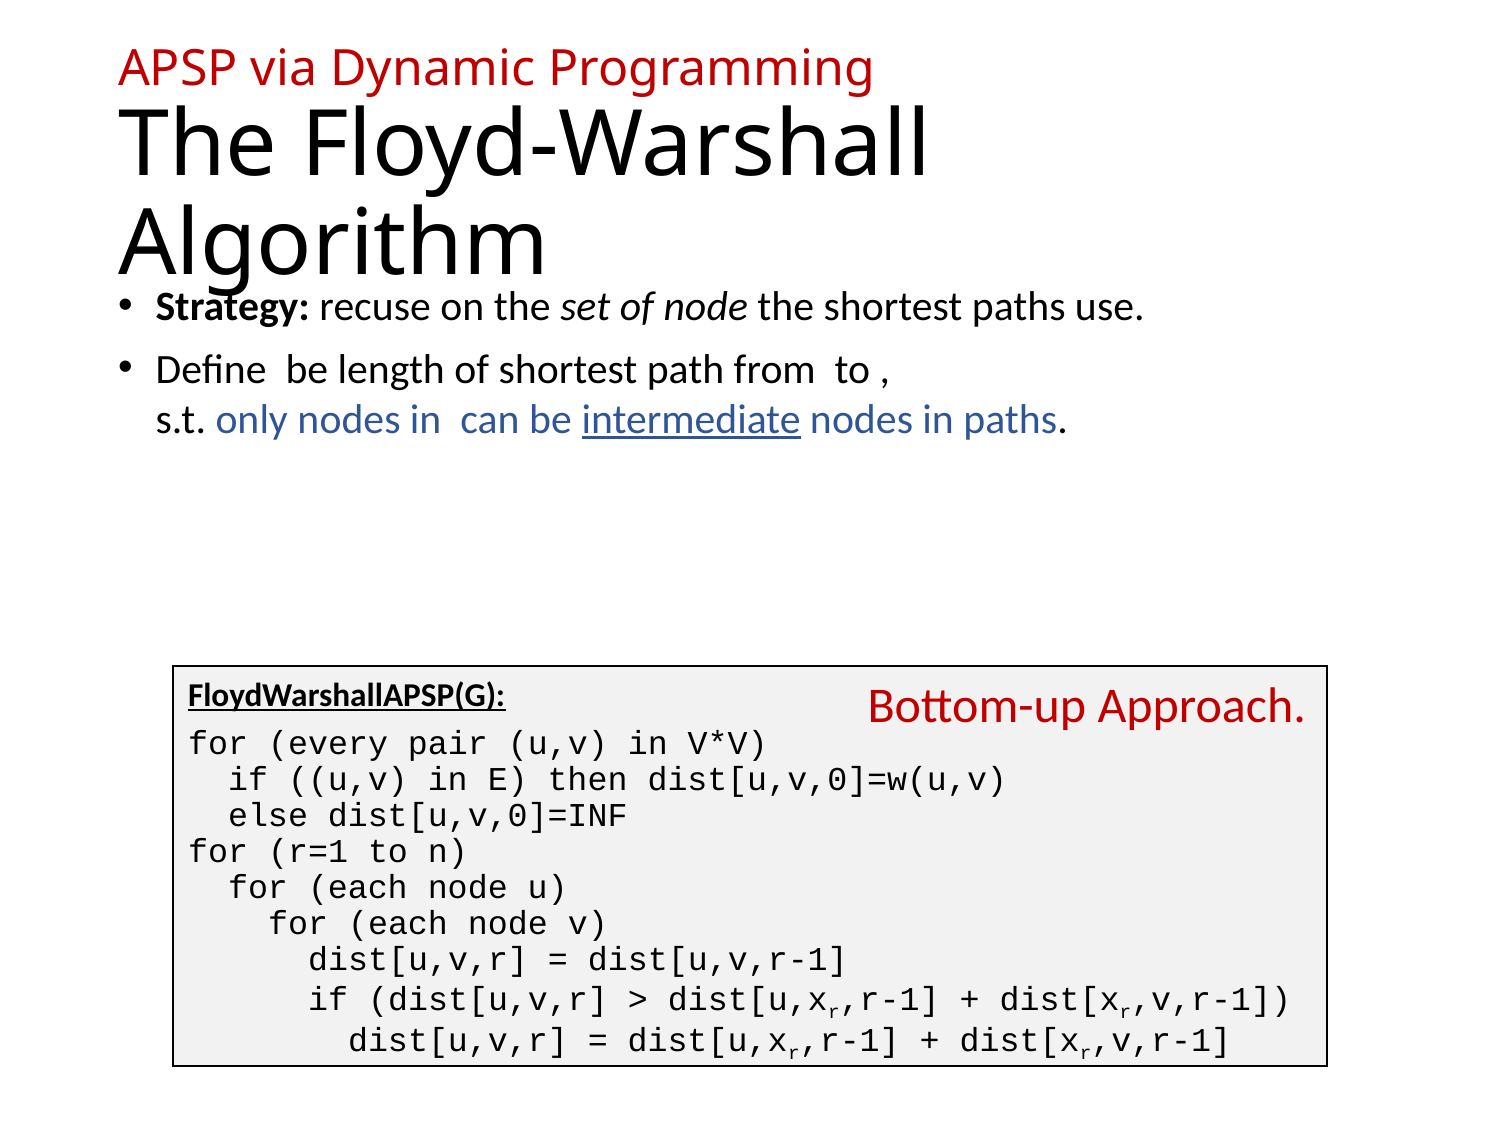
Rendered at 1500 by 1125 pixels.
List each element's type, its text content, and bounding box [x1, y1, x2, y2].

text_box Bottom-up Approach. [847, 665, 1327, 740]
text_box FloydWarshallAPSP(G): for (every pair (u,v) in V*V) if ((u,v) in E) then dist[u,v,0]=w(u,v) else dist[u,v,0]=INF for (r=1 to n) for (each node u) for (each node v) dist[u,v,r] = dist[u,v,r-1] if (dist[u,v,r] > dist[u,xr,r-1] + dist[xr,v,r-1]) dist[u,v,r] = dist[u,xr,r-1] + dist[xr,v,r-1] [172, 665, 1328, 1067]
title APSP via Dynamic Programming The Floyd-Warshall Algorithm [103, 59, 1397, 278]
